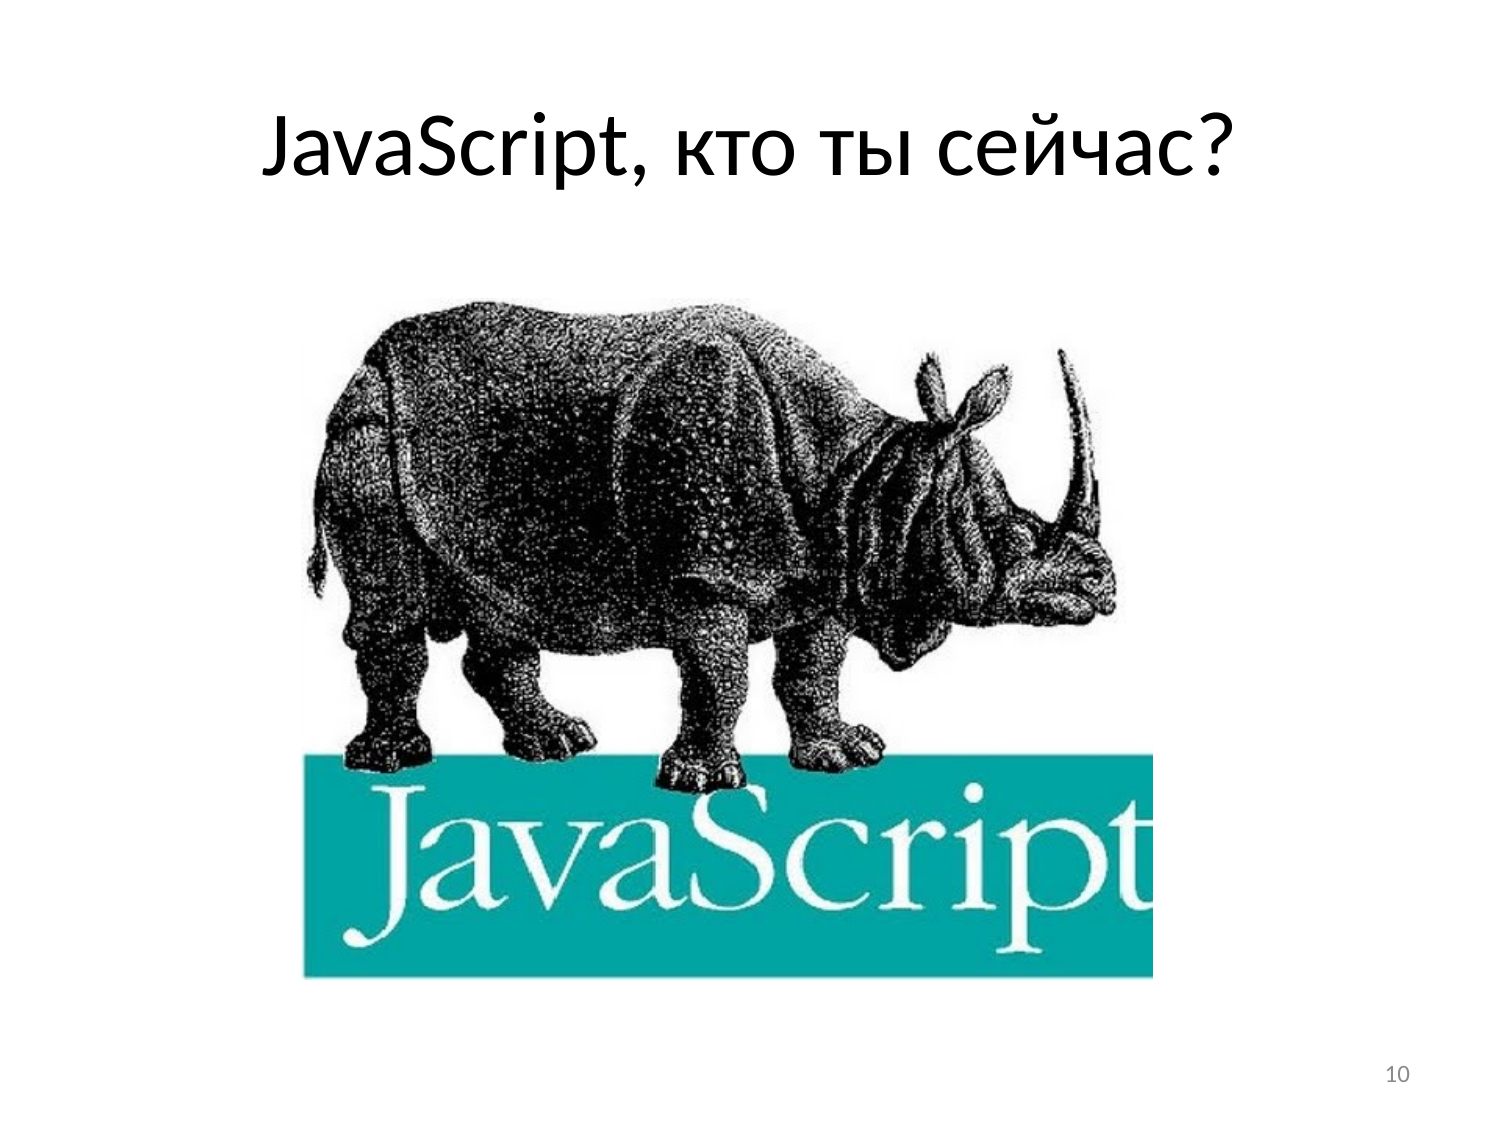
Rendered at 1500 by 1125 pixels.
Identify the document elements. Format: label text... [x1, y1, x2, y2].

slide_number 10 [1074, 1042, 1425, 1103]
title JavaScript, кто ты сейчас? [75, 45, 1425, 233]
picture [300, 297, 1153, 980]
